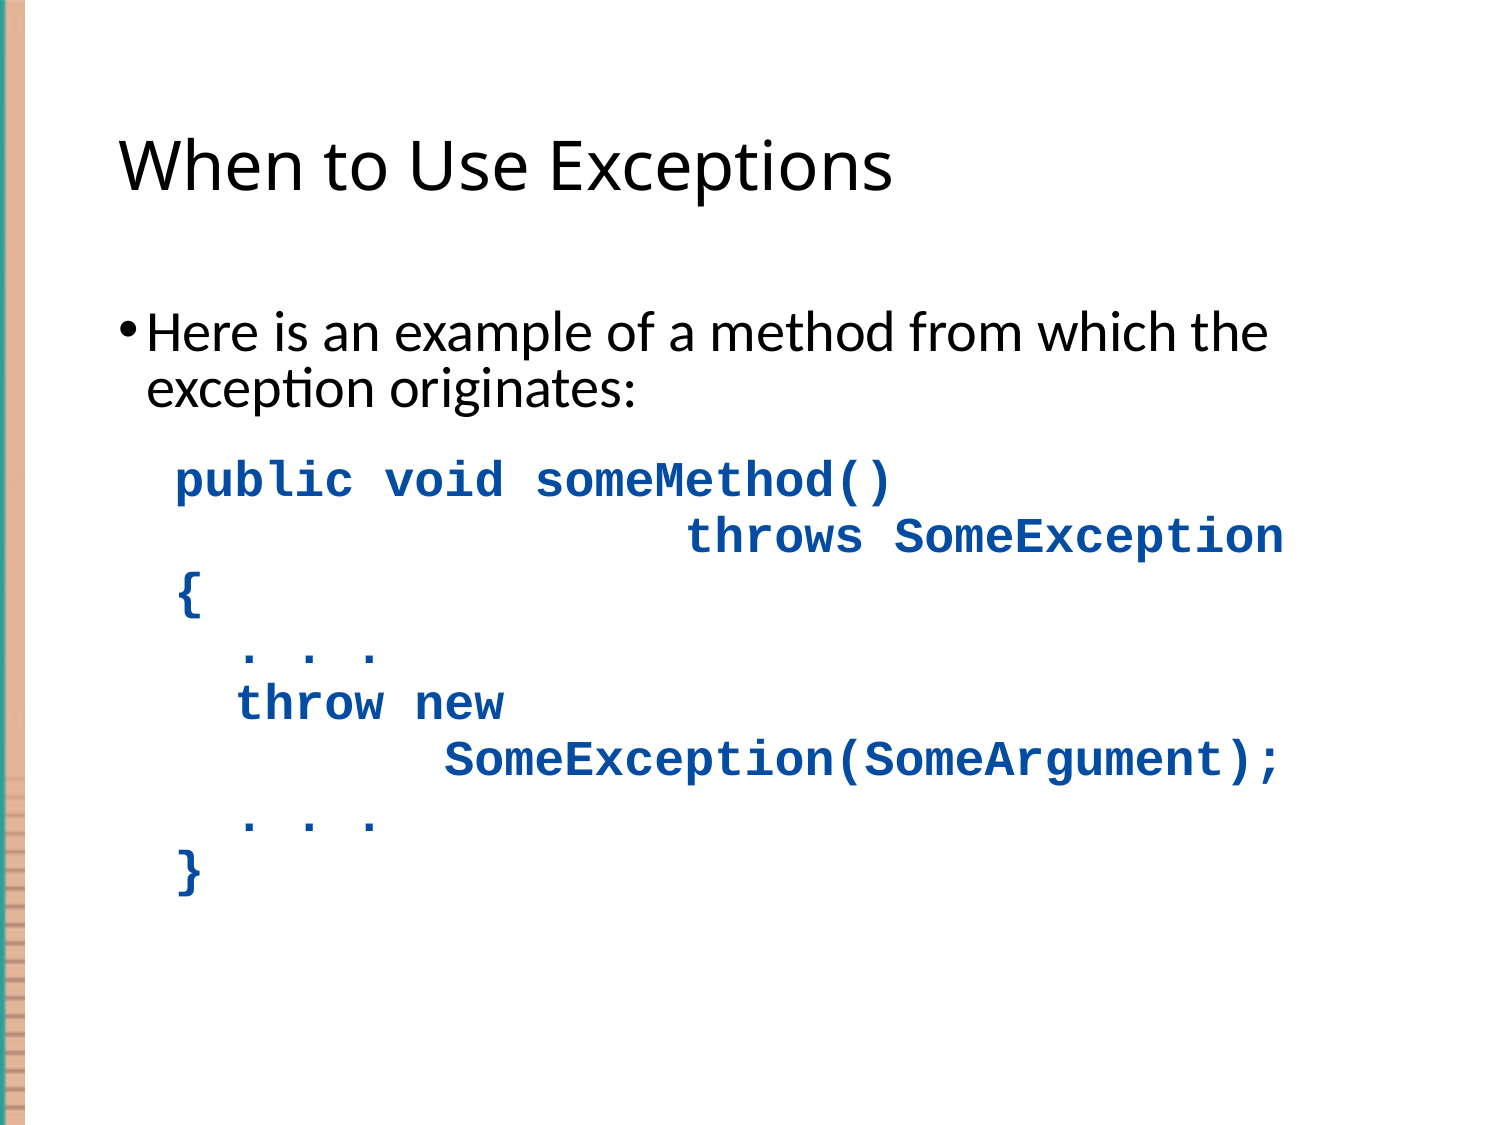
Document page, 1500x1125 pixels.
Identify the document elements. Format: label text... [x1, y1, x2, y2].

title When to Use Exceptions [103, 59, 1397, 278]
picture [0, 0, 25, 1125]
list Here is an example of a method from which the exception originates: public void someMethod() throws SomeException { . . . throw new SomeException(SomeArgument); . . . } [103, 299, 1397, 1014]
